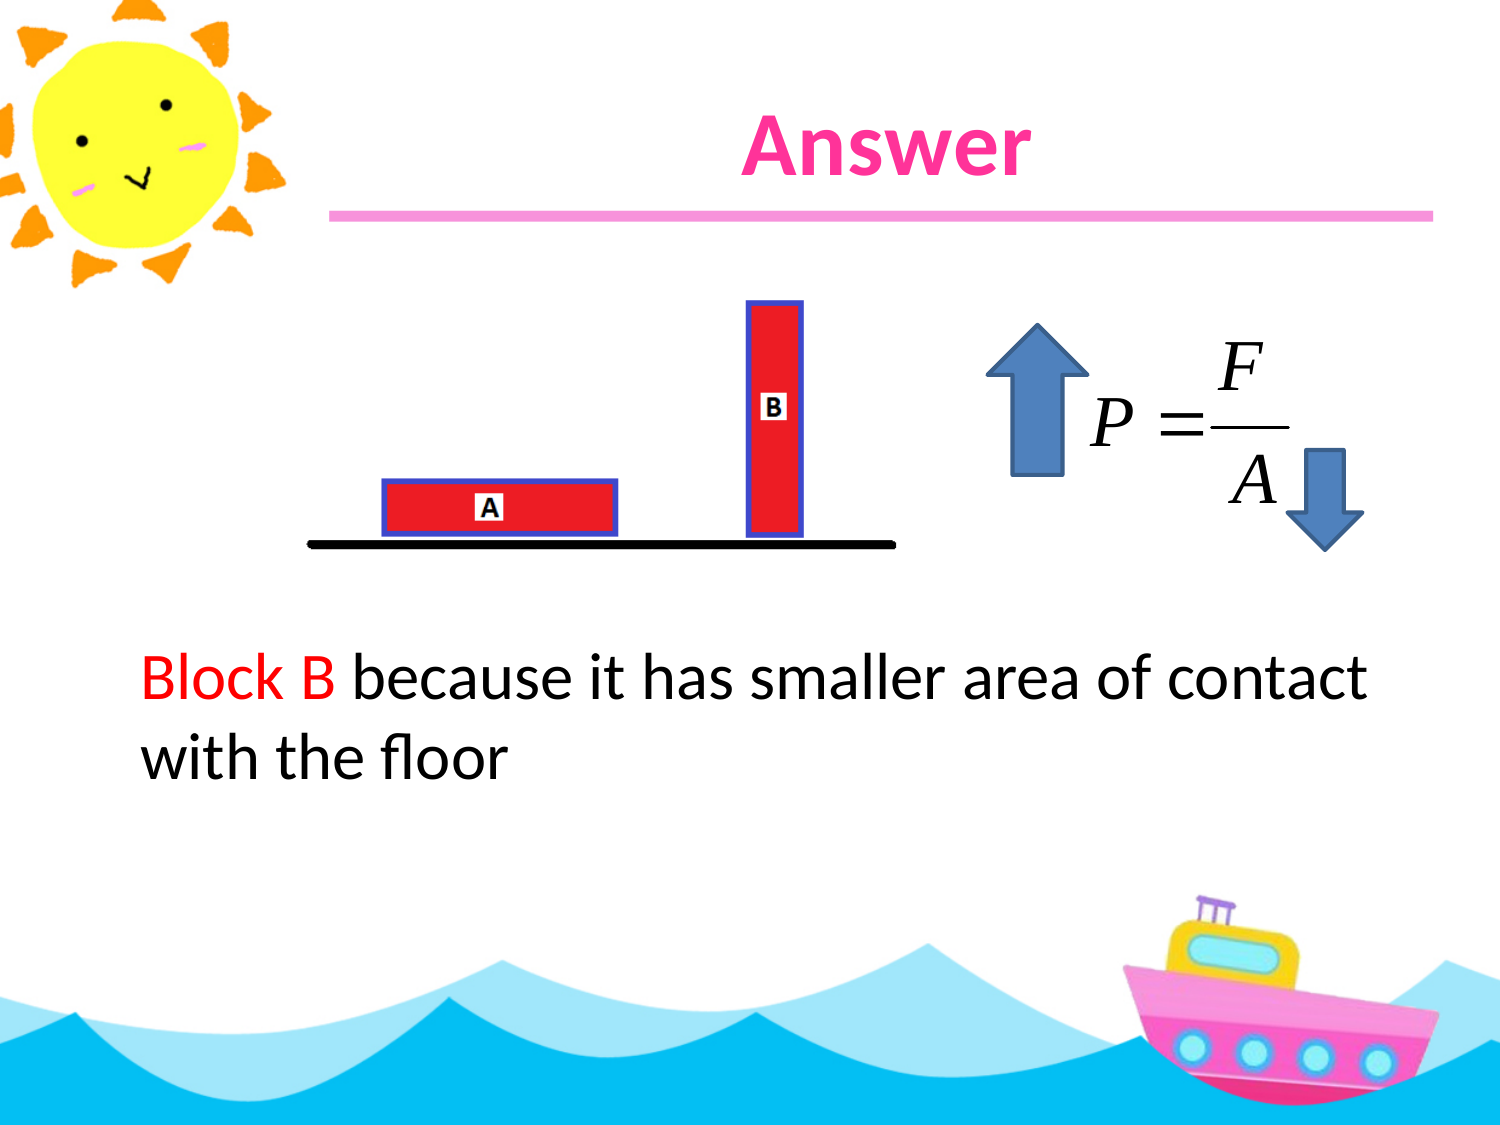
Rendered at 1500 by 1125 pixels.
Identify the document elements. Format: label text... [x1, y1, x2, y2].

text_box [1300, 447, 1365, 553]
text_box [1077, 318, 1303, 520]
list Block B because it has smaller area of contact with the floor [125, 624, 1425, 813]
title Answer [350, 45, 1425, 233]
text_box [985, 322, 1071, 477]
picture [0, 0, 1500, 1105]
